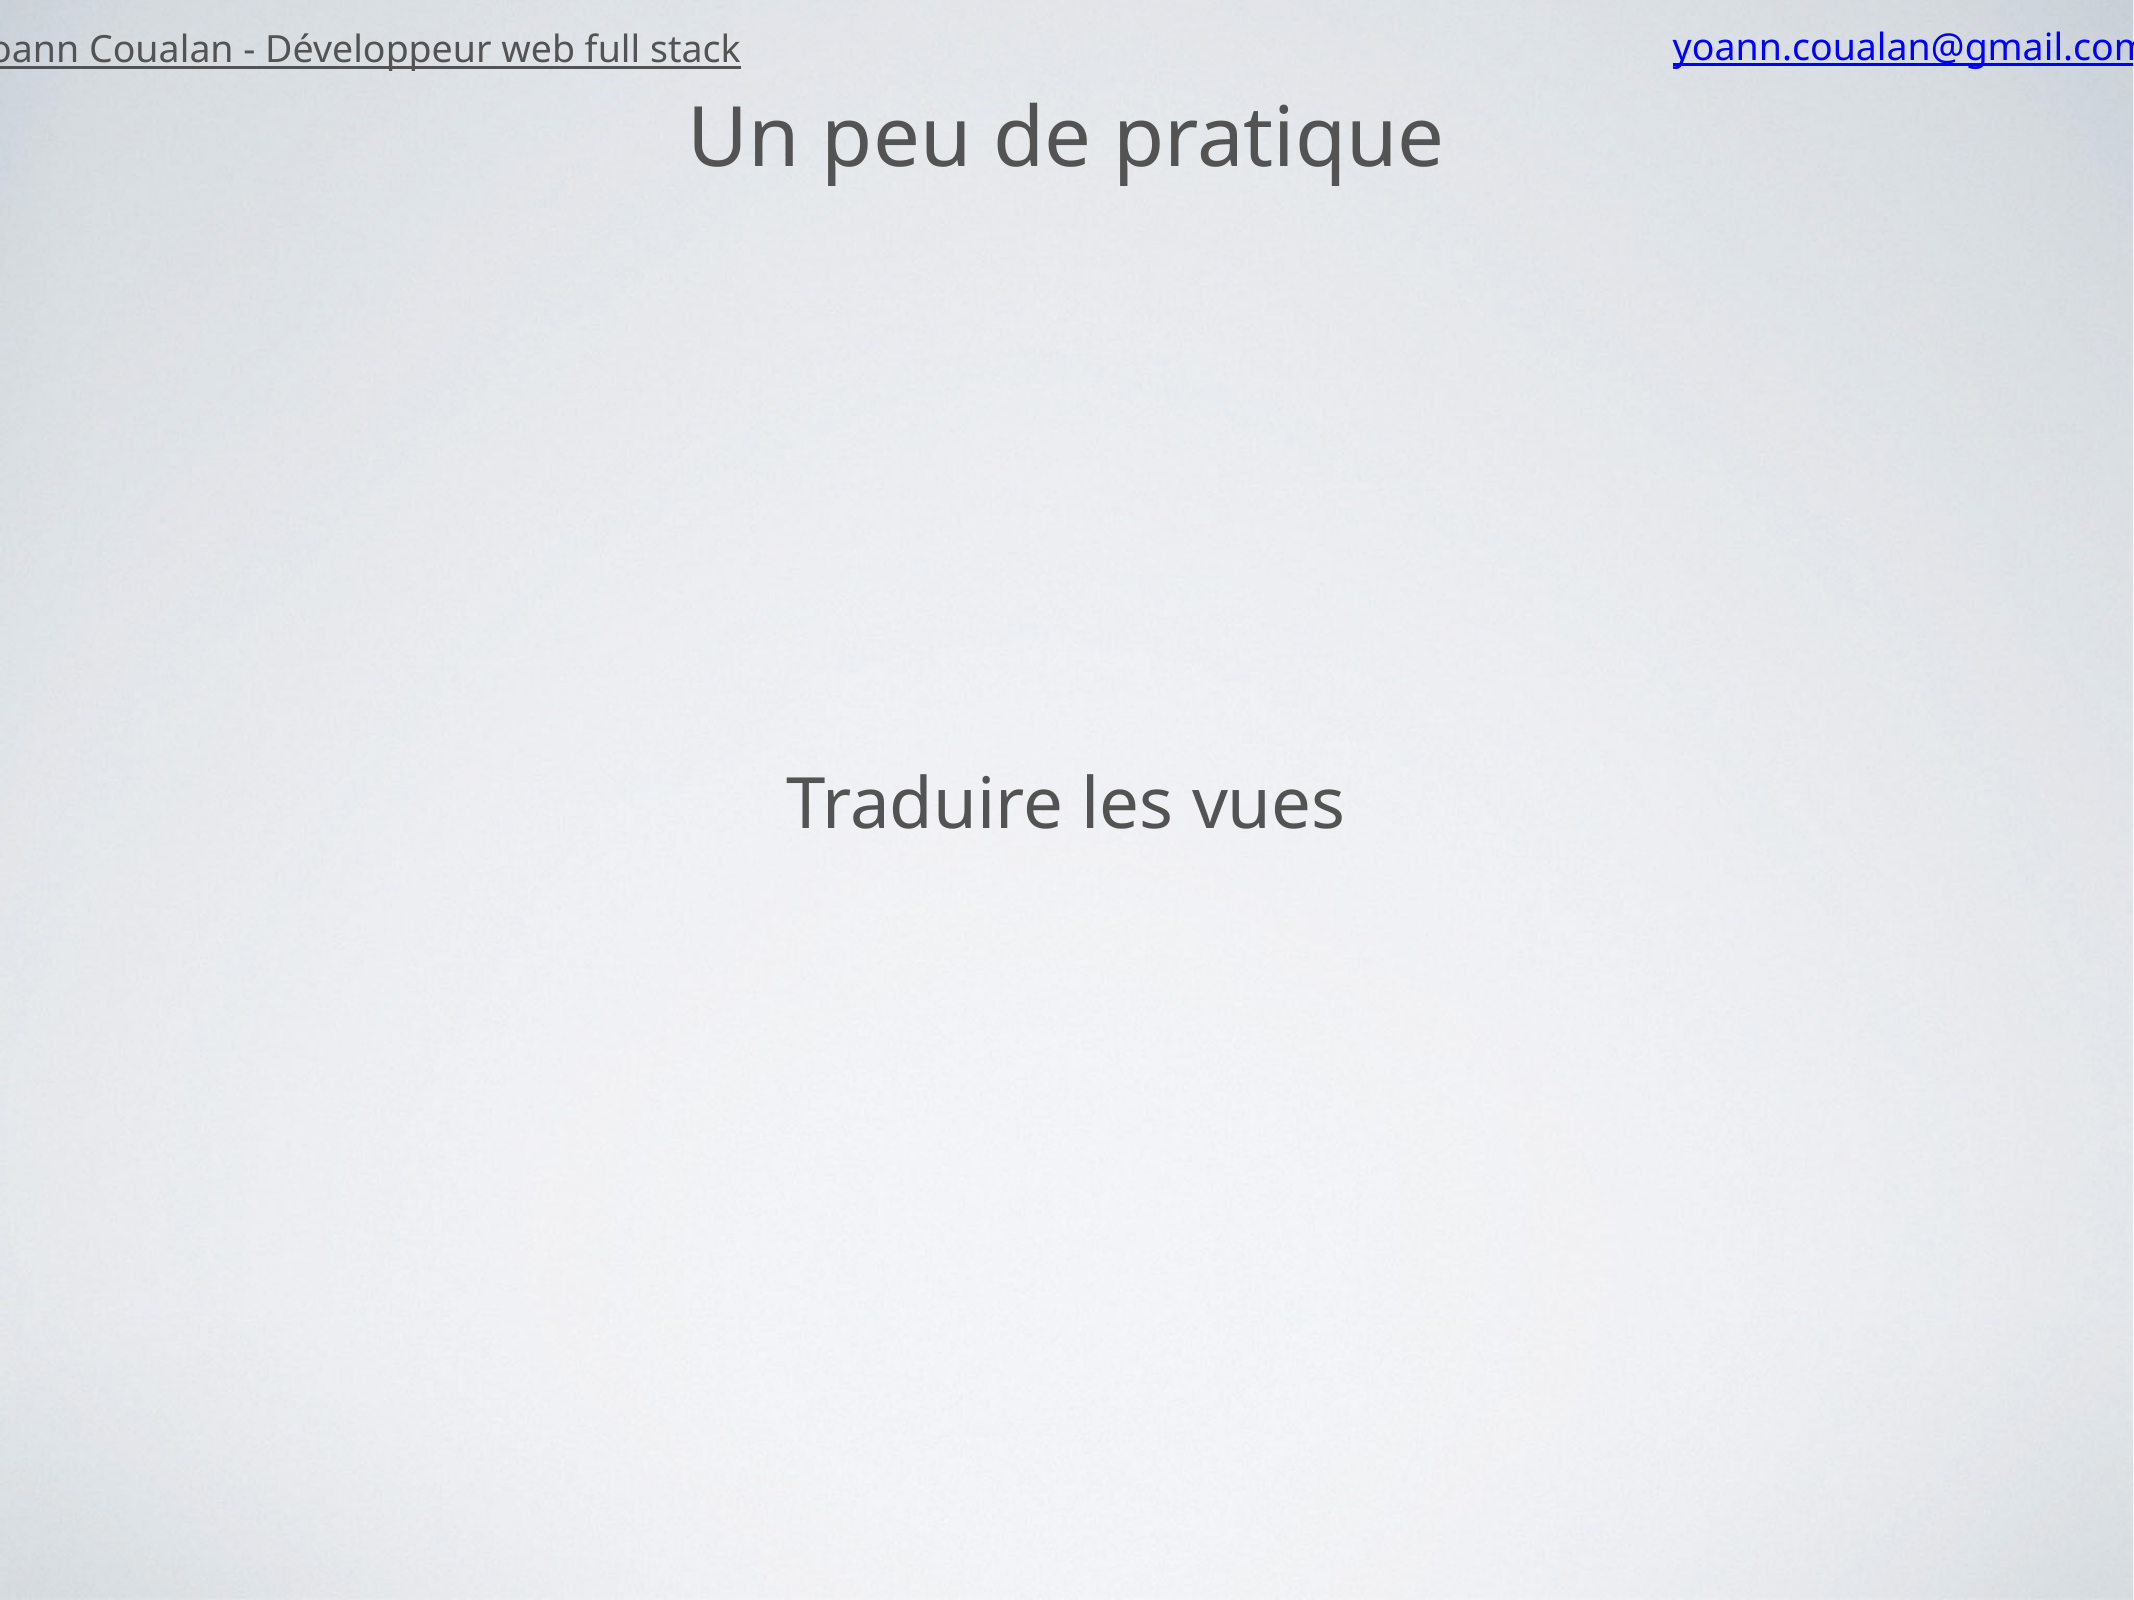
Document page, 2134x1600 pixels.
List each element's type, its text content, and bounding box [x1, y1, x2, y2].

picture [0, 0, 2134, 1600]
text_box Yoann Coualan - Développeur web full stack [0, 17, 750, 79]
text_box Traduire les vues [57, 749, 2076, 851]
text_box yoann.coualan@gmail.com [1664, 14, 2134, 82]
text_box Un peu de pratique [679, 75, 1454, 192]
